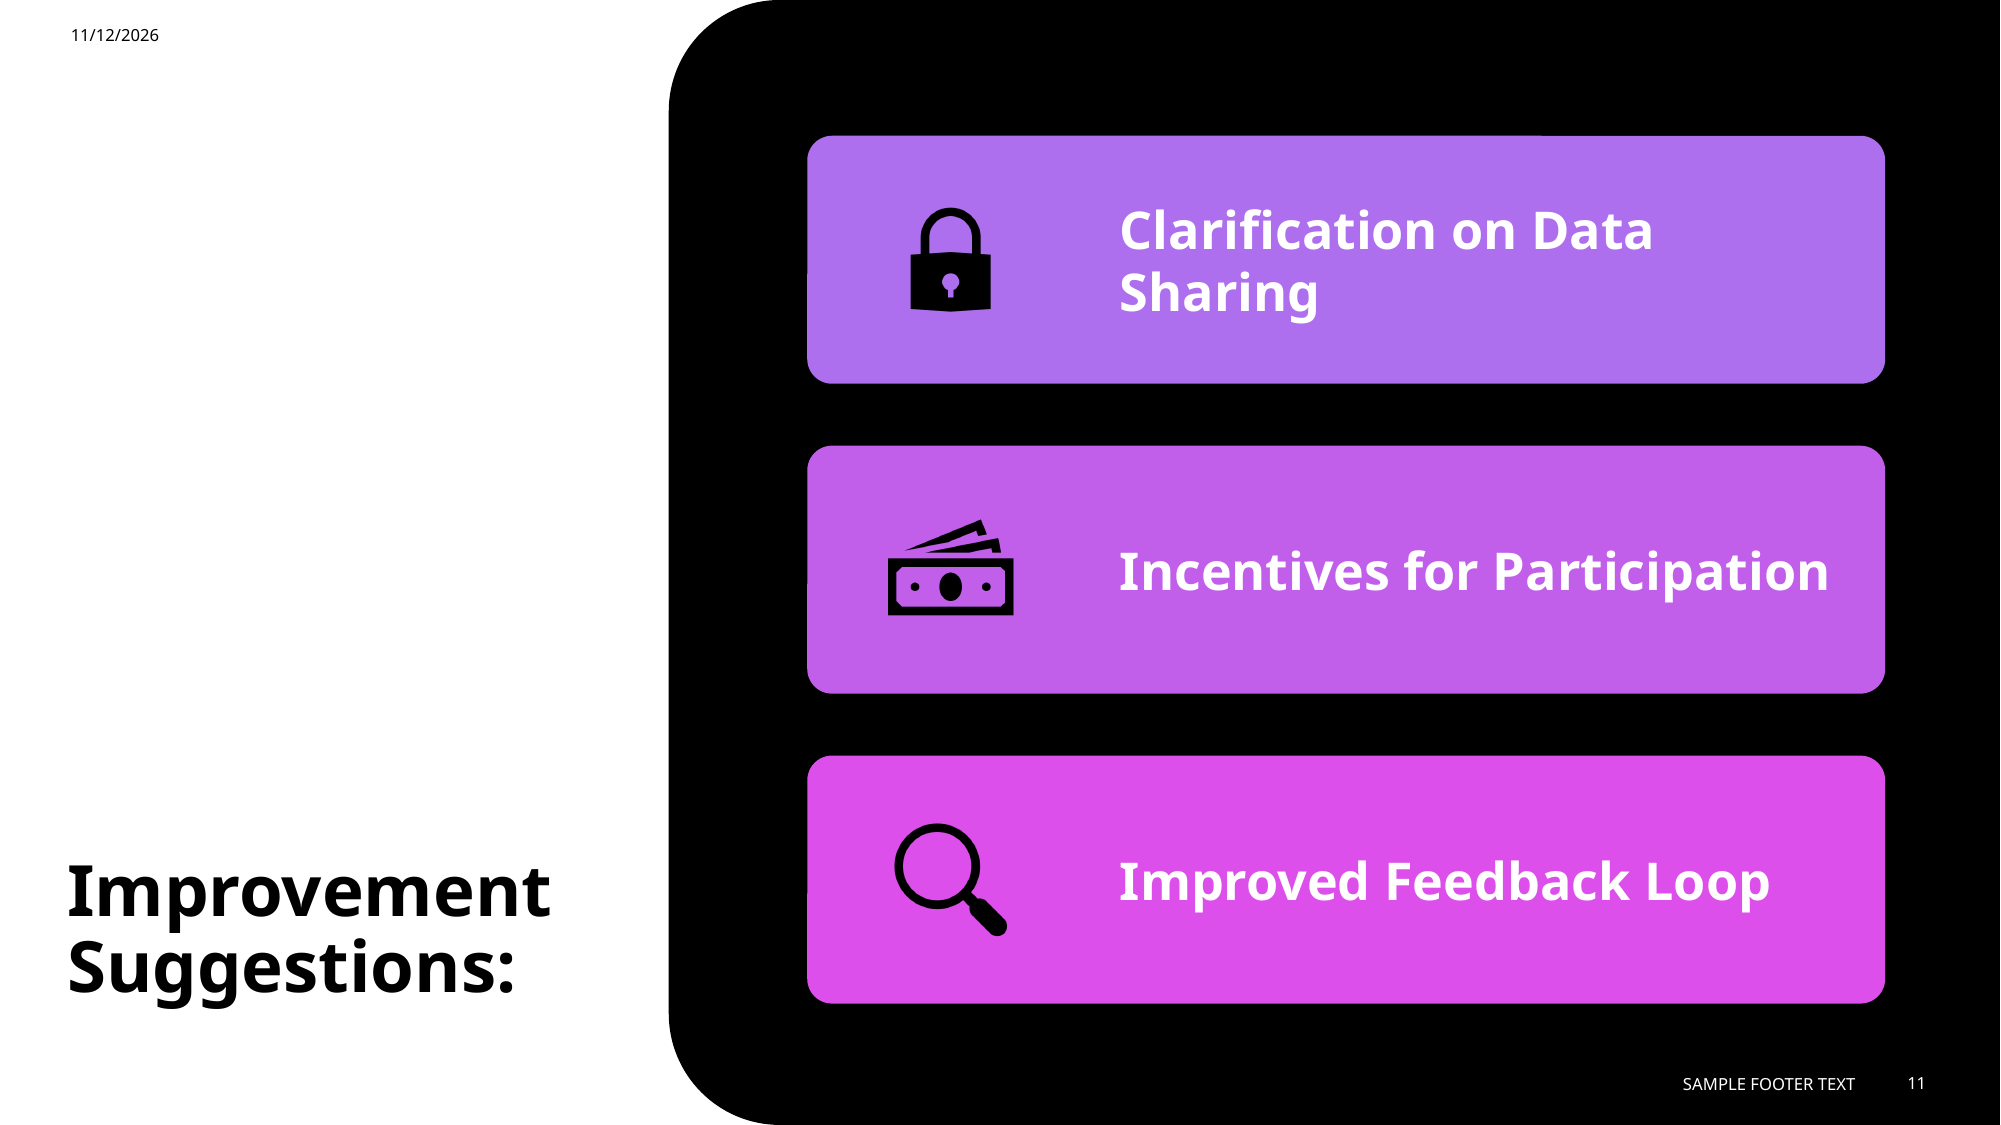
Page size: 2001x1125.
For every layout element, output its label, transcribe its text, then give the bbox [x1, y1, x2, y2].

text_box [0, 0, 759, 1125]
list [807, 135, 1886, 1004]
footer Sample Footer Text [1204, 1053, 1871, 1114]
title Improvement Suggestions: [52, 135, 582, 1016]
text_box [667, 0, 2000, 1125]
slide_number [55, 10, 506, 63]
slide_number 11 [1870, 1054, 1942, 1114]
